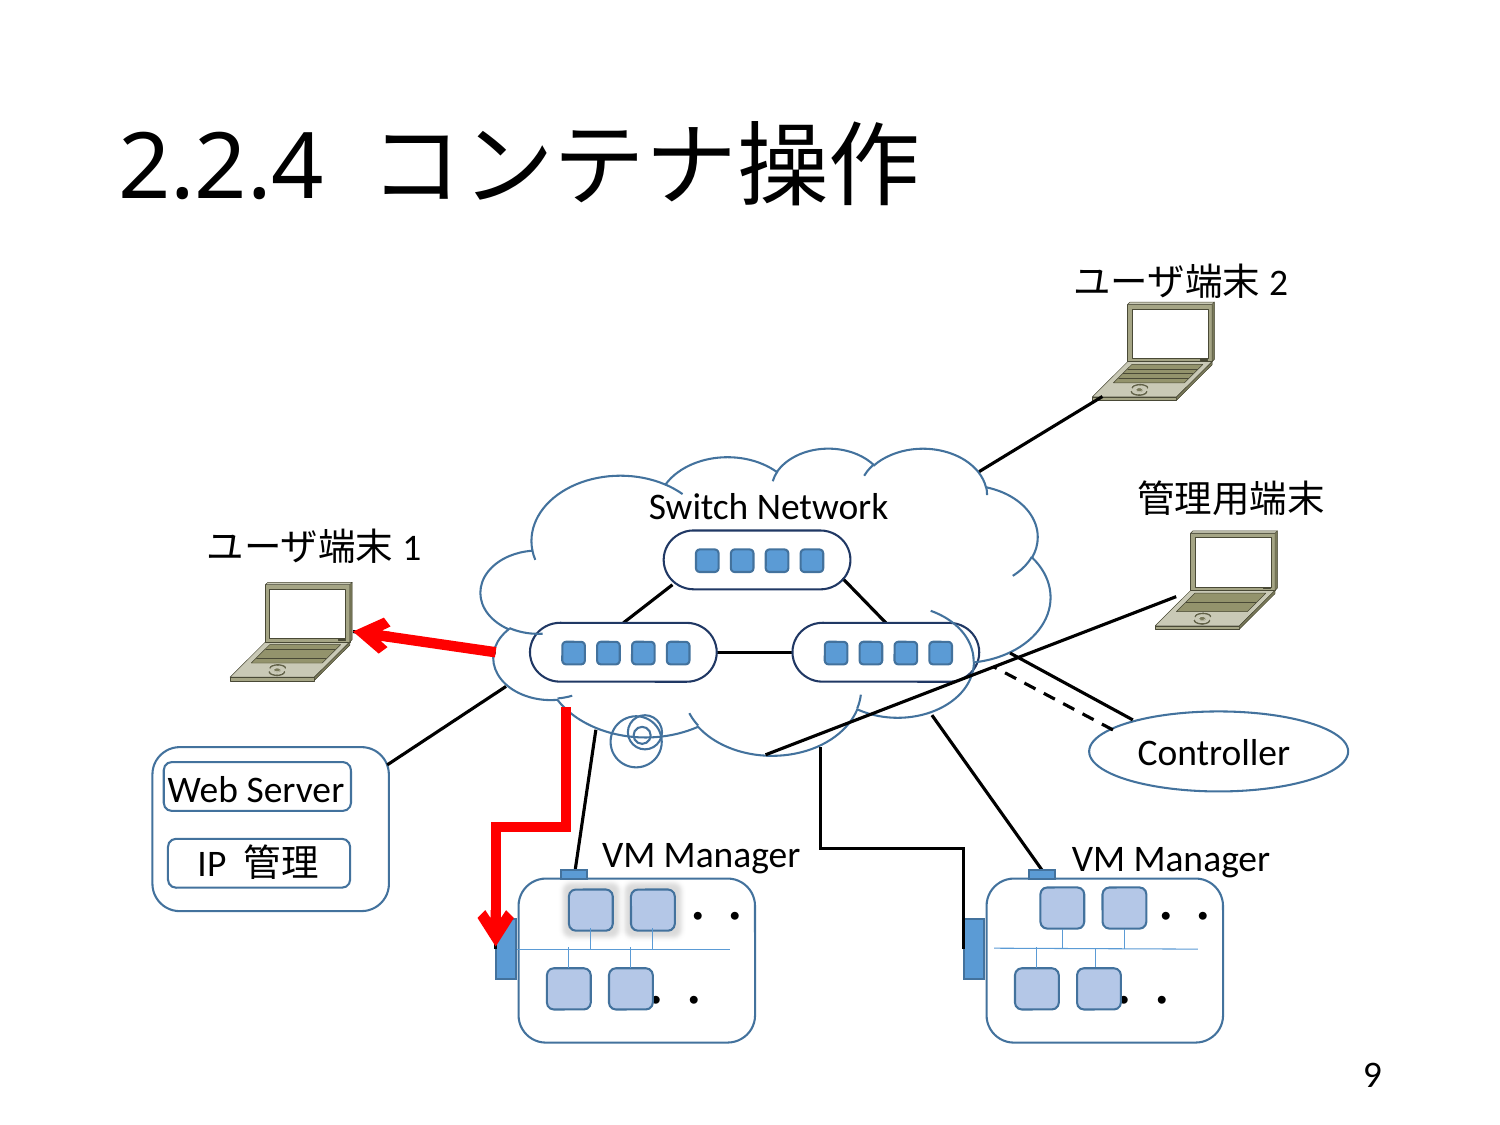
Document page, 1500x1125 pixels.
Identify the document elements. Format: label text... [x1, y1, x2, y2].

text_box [353, 631, 496, 653]
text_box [151, 251, 1349, 1043]
slide_number 9 [1059, 1042, 1397, 1103]
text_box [411, 791, 651, 863]
title 2.2.4 コンテナ操作 [103, 59, 1397, 278]
